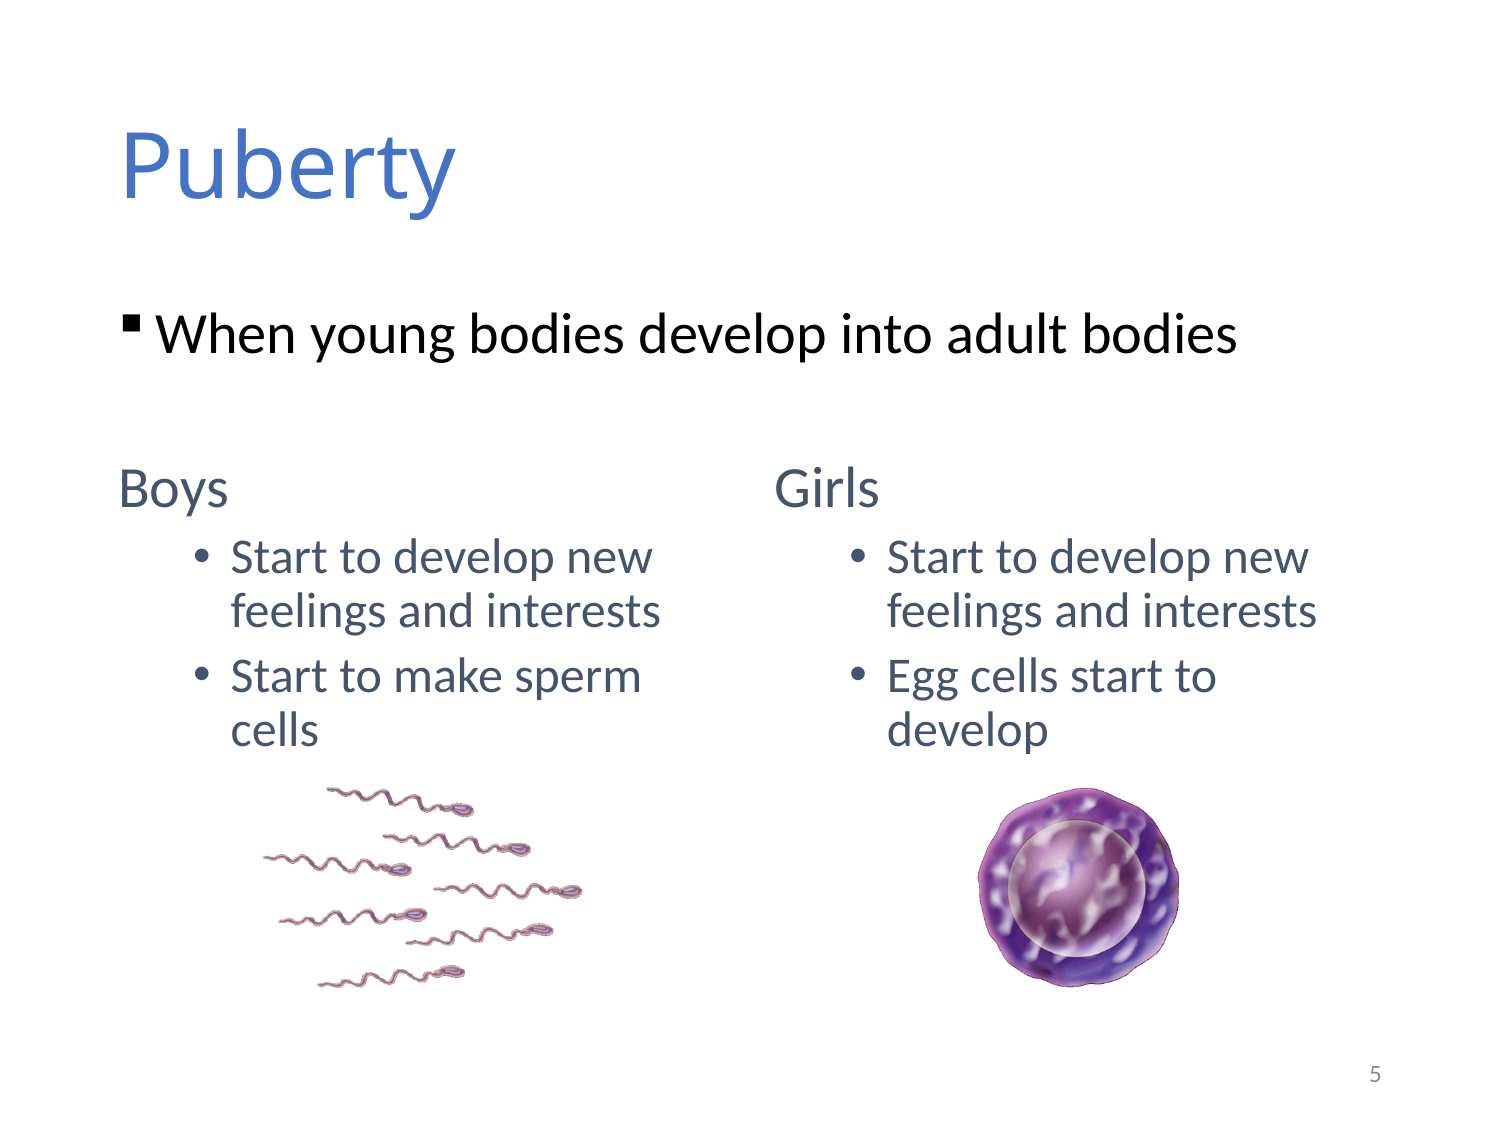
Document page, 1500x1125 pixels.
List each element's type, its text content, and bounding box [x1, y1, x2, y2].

slide_number 5 [1059, 1042, 1397, 1103]
picture [262, 786, 583, 989]
list Boys Start to develop new feelings and interests Start to make sperm cells [103, 450, 741, 1014]
title Puberty [103, 59, 1397, 278]
picture [976, 786, 1180, 989]
text_box When young bodies develop into adult bodies [103, 295, 1397, 375]
list Girls Start to develop new feelings and interests Egg cells start to develop [759, 450, 1397, 1014]
